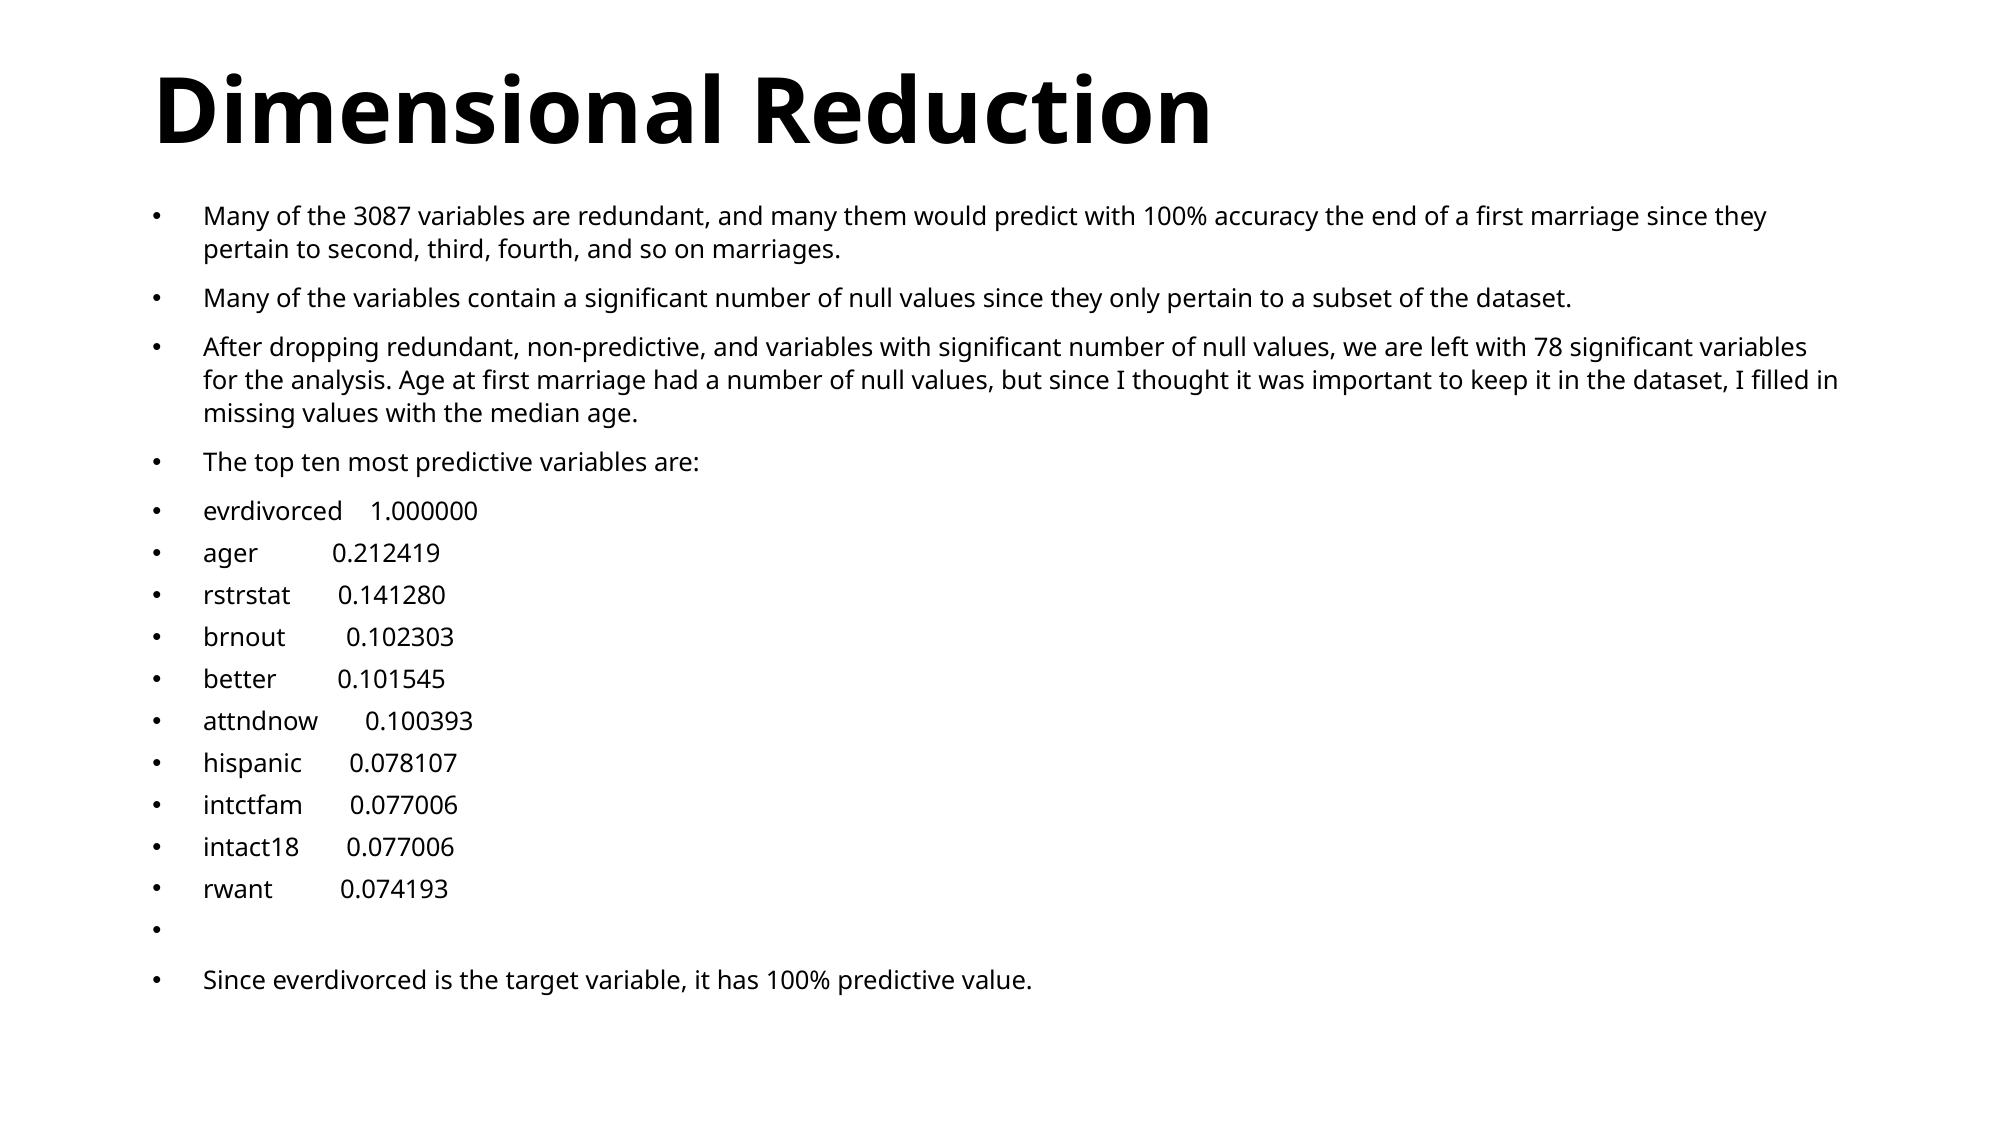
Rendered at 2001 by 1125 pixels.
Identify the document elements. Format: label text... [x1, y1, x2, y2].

title Dimensional Reduction [137, 59, 1863, 190]
list Many of the 3087 variables are redundant, and many them would predict with 100% accuracy the end of a first marriage since they pertain to second, third, fourth, and so on marriages. Many of the variables contain a significant number of null values since they only pertain to a subset of the dataset. After dropping redundant, non-predictive, and variables with significant number of null values, we are left with 78 significant variables for the analysis. Age at first marriage had a number of null values, but since I thought it was important to keep it in the dataset, I filled in missing values with the median age. The top ten most predictive variables are: evrdivorced 1.000000 ager 0.212419 rstrstat 0.141280 brnout 0.102303 better 0.101545 attndnow 0.100393 hispanic 0.078107 intctfam 0.077006 intact18 0.077006 rwant 0.074193 Since everdivorced is the target variable, it has 100% predictive value. [137, 190, 1863, 1014]
